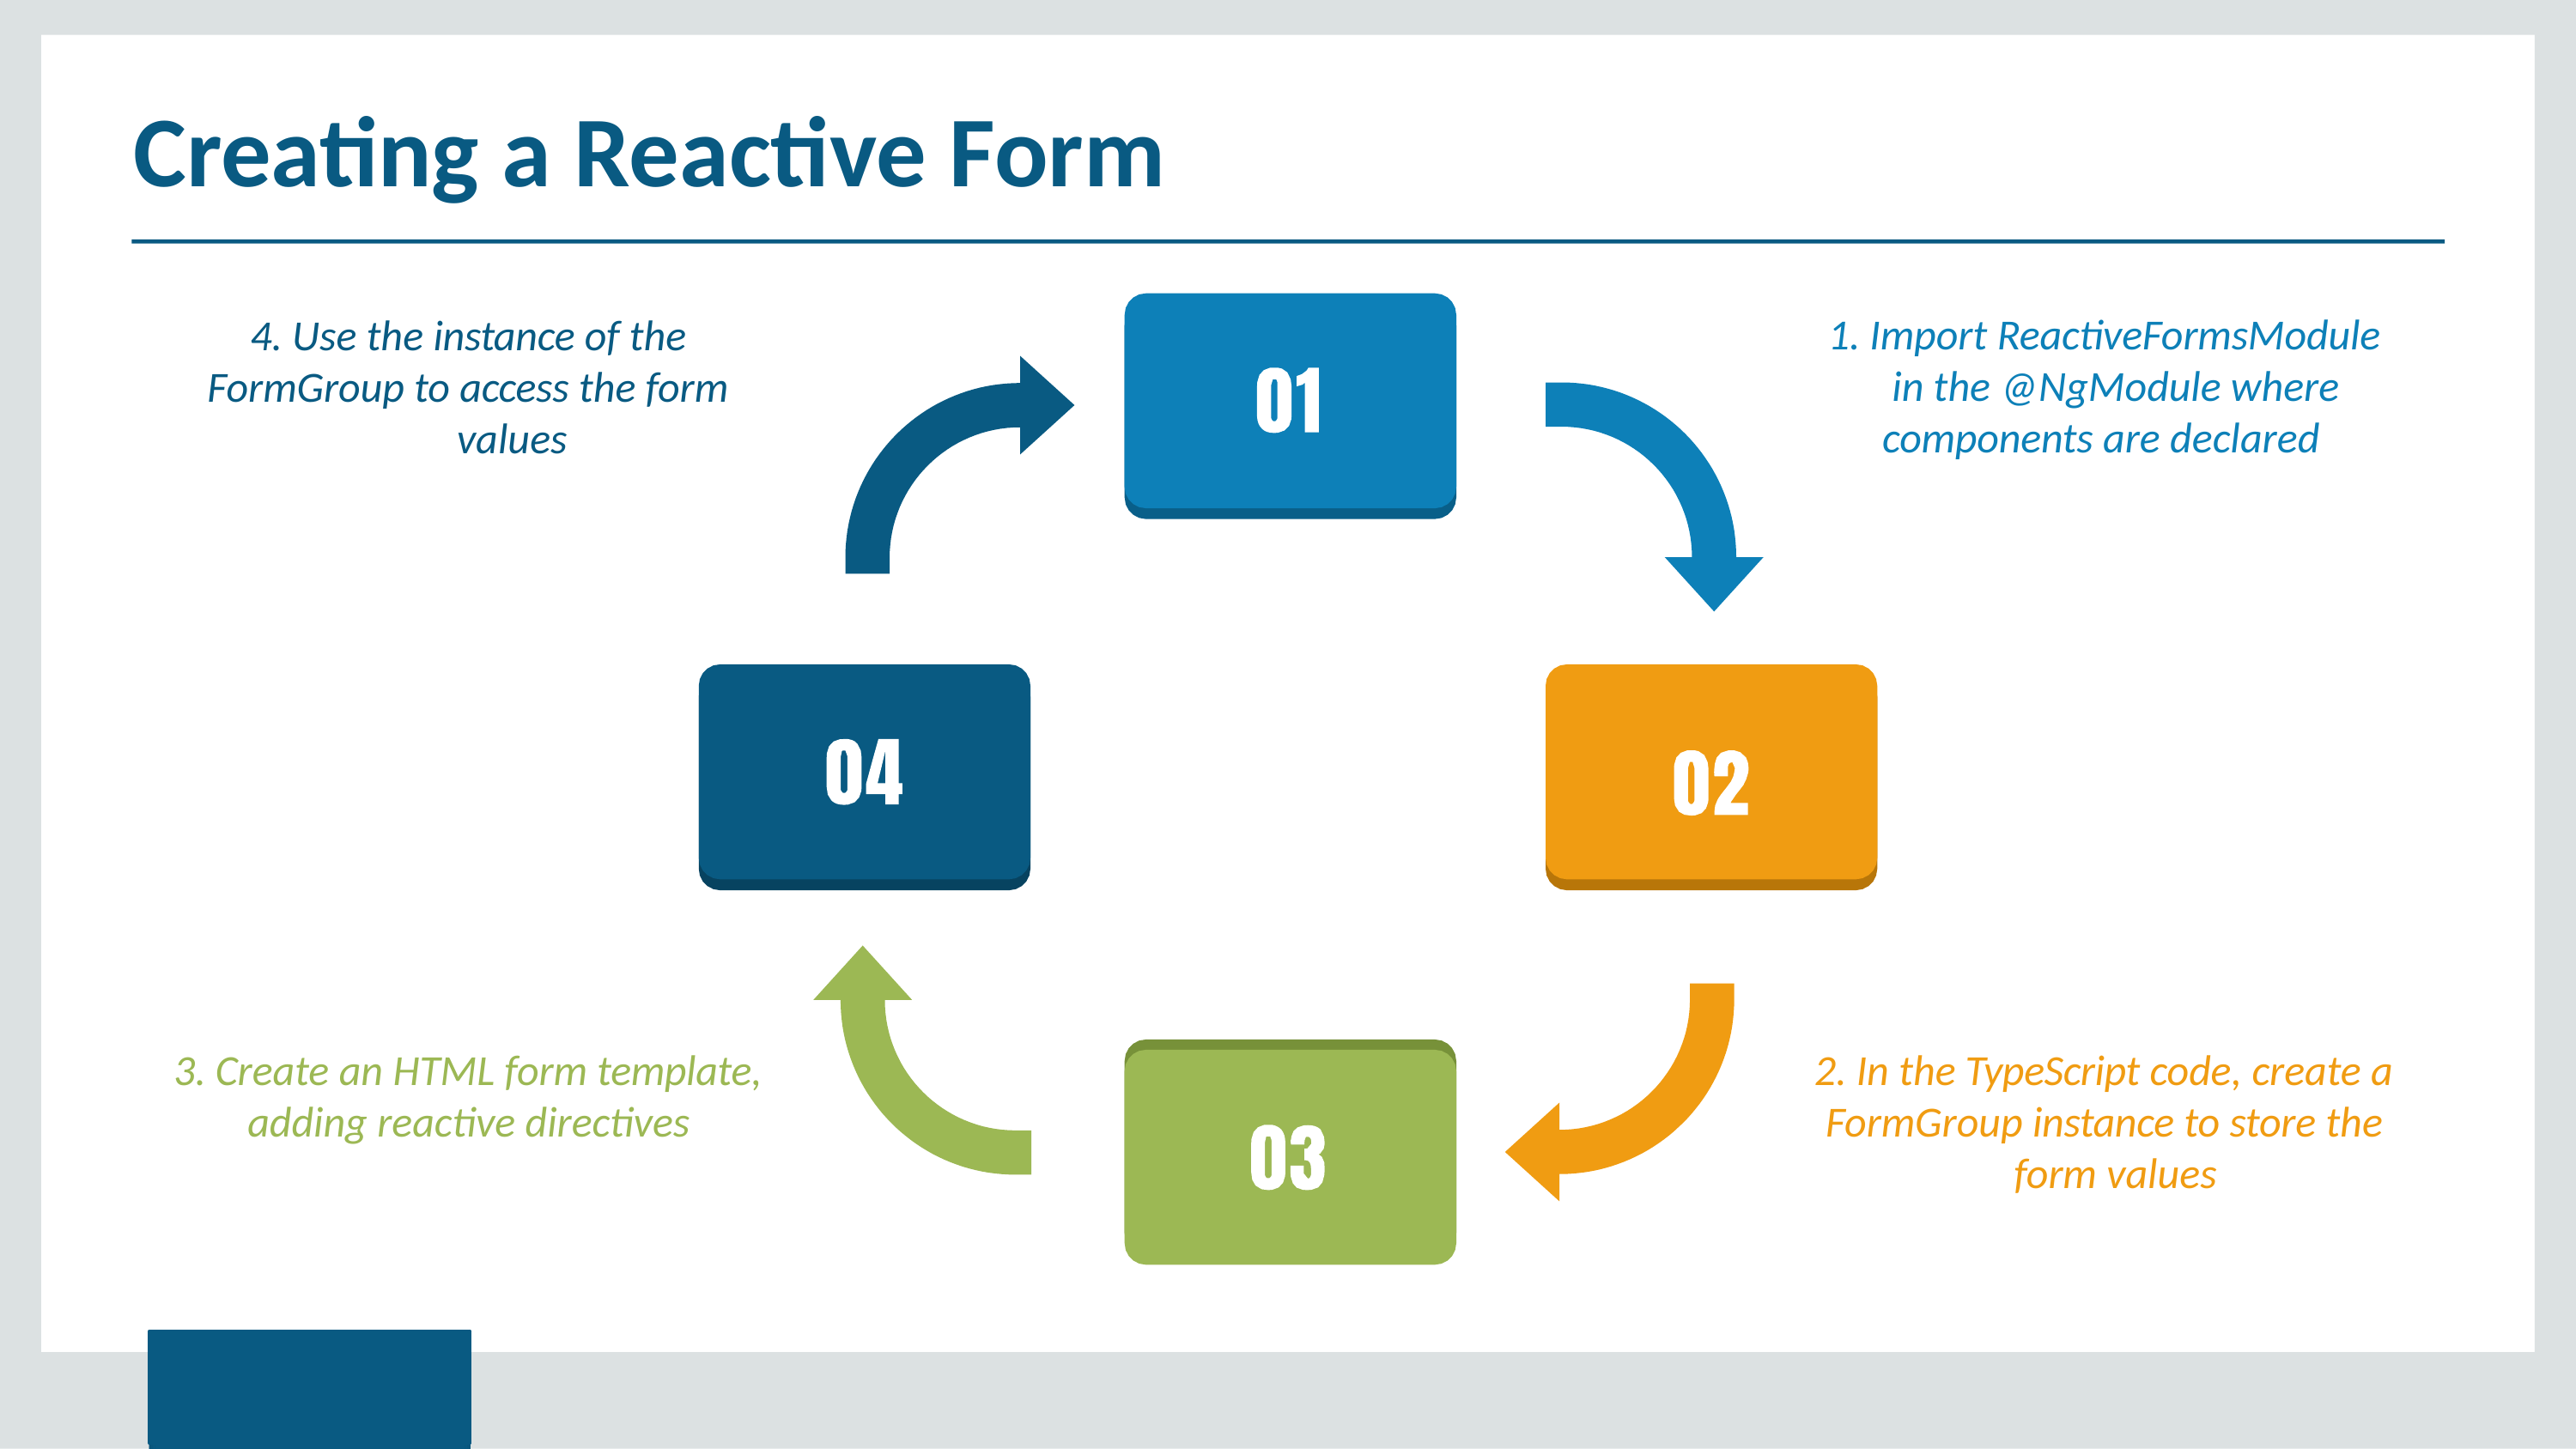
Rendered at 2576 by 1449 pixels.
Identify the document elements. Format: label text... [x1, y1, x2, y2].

text_box [1504, 983, 1735, 1202]
text_box [845, 355, 1075, 574]
text_box 3. Create an HTML form template, adding reactive directives [171, 1040, 765, 1146]
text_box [1124, 293, 1457, 519]
text_box 4. Use the instance of the FormGroup to access the form values [205, 306, 730, 463]
text_box 1. Import ReactiveFormsModule in the @NgModule where components are declared [1826, 305, 2385, 462]
text_box 2. In the TypeScript code, create a FormGroup instance to store the form values [1812, 1040, 2397, 1197]
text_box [698, 664, 1031, 891]
text_box [1546, 382, 1764, 612]
title Creating a Reactive Form [131, 84, 1172, 329]
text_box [1124, 1039, 1457, 1265]
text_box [1545, 664, 1878, 891]
text_box [813, 945, 1032, 1175]
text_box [147, 1329, 472, 1446]
